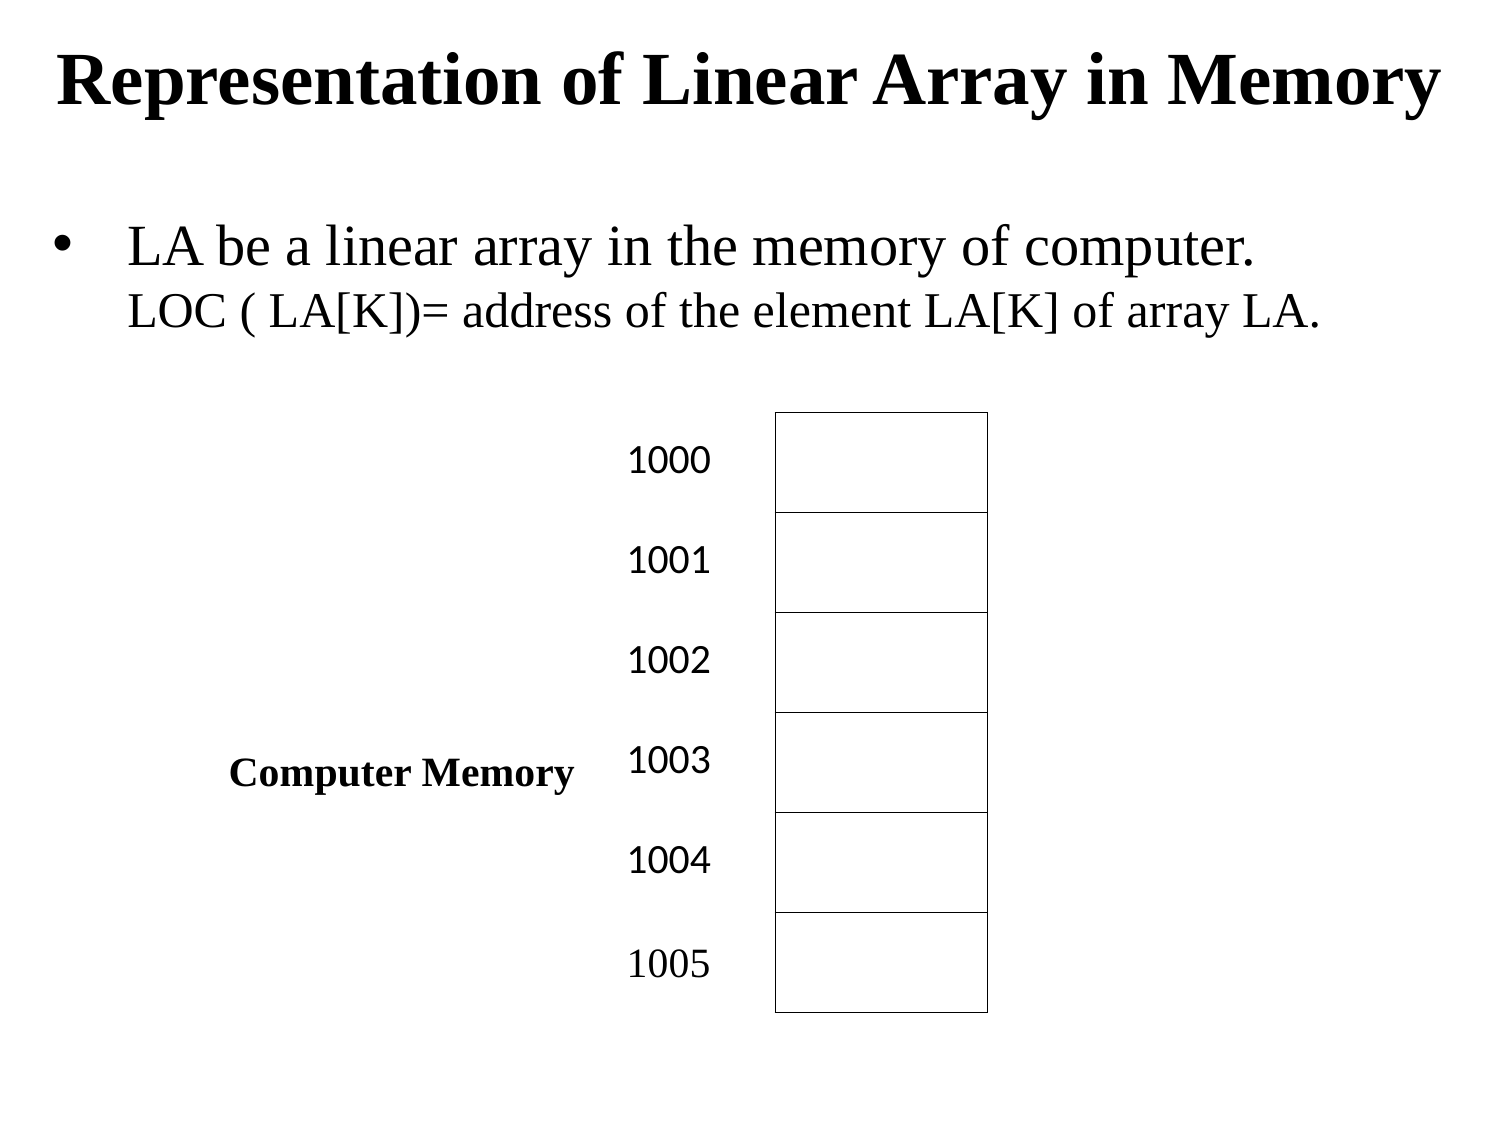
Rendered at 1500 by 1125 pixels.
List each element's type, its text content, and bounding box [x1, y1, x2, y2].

title Representation of Linear Array in Memory [0, 0, 1500, 150]
table_cell 1004 [563, 812, 775, 912]
table_cell 1003 [563, 712, 775, 812]
table_cell [776, 613, 987, 712]
table_cell [776, 913, 987, 1012]
table_cell [776, 813, 987, 912]
text_box Computer Memory [213, 737, 590, 803]
table_header 1000 [563, 413, 775, 512]
table_cell 1002 [563, 612, 775, 712]
text_box LA be a linear array in the memory of computer. LOC ( LA[K])= address of the element LA[K] of array LA. [37, 200, 1475, 390]
table_cell [776, 713, 987, 812]
table_cell 1005 [563, 912, 775, 1012]
table_cell [776, 513, 987, 612]
table_cell 1001 [563, 512, 775, 612]
table_header [776, 413, 987, 512]
